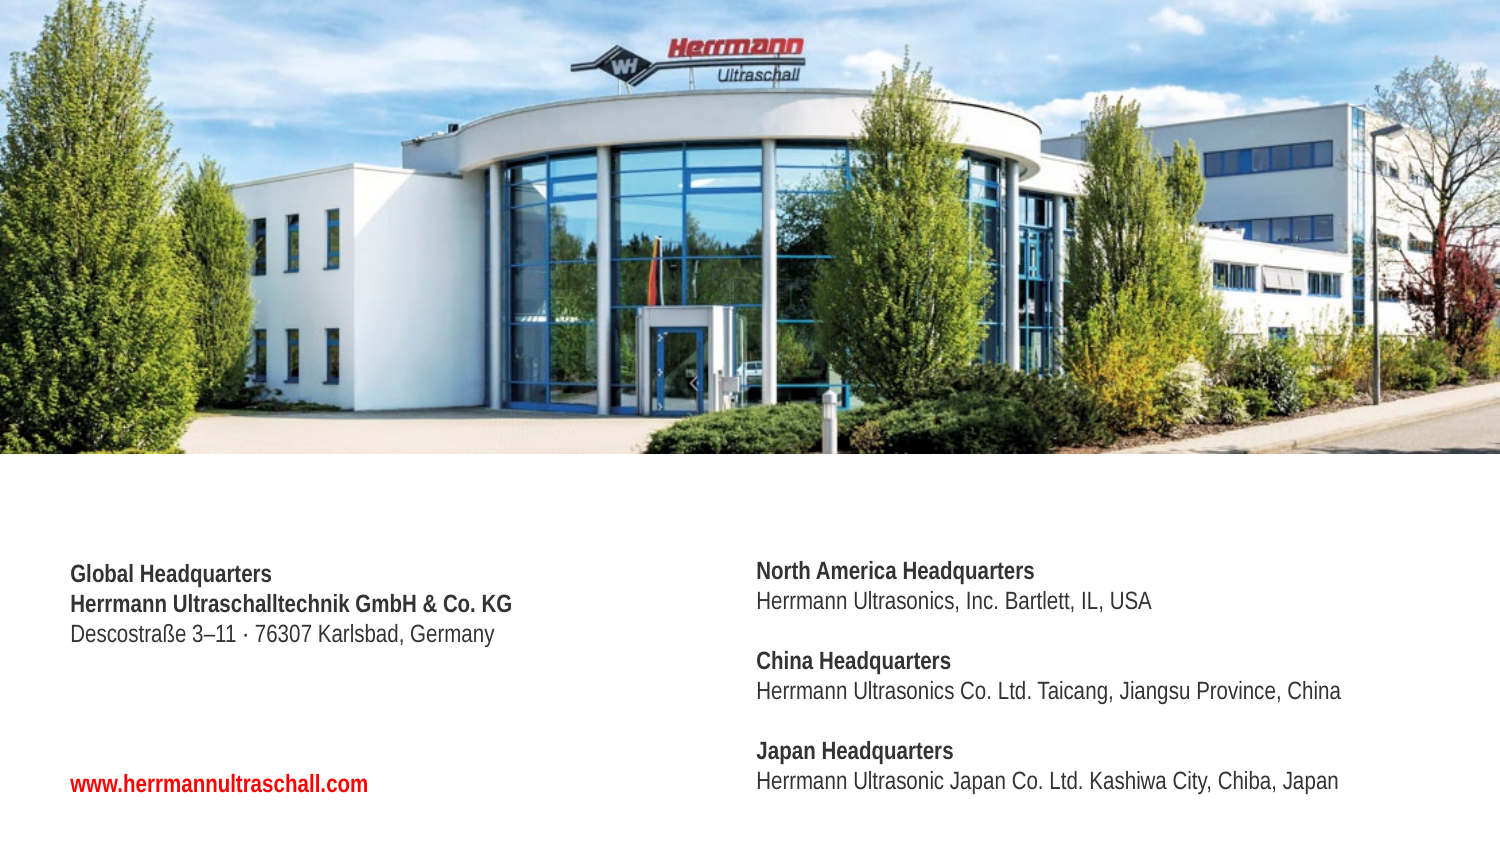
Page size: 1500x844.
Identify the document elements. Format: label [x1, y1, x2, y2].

picture [0, 0, 1500, 454]
